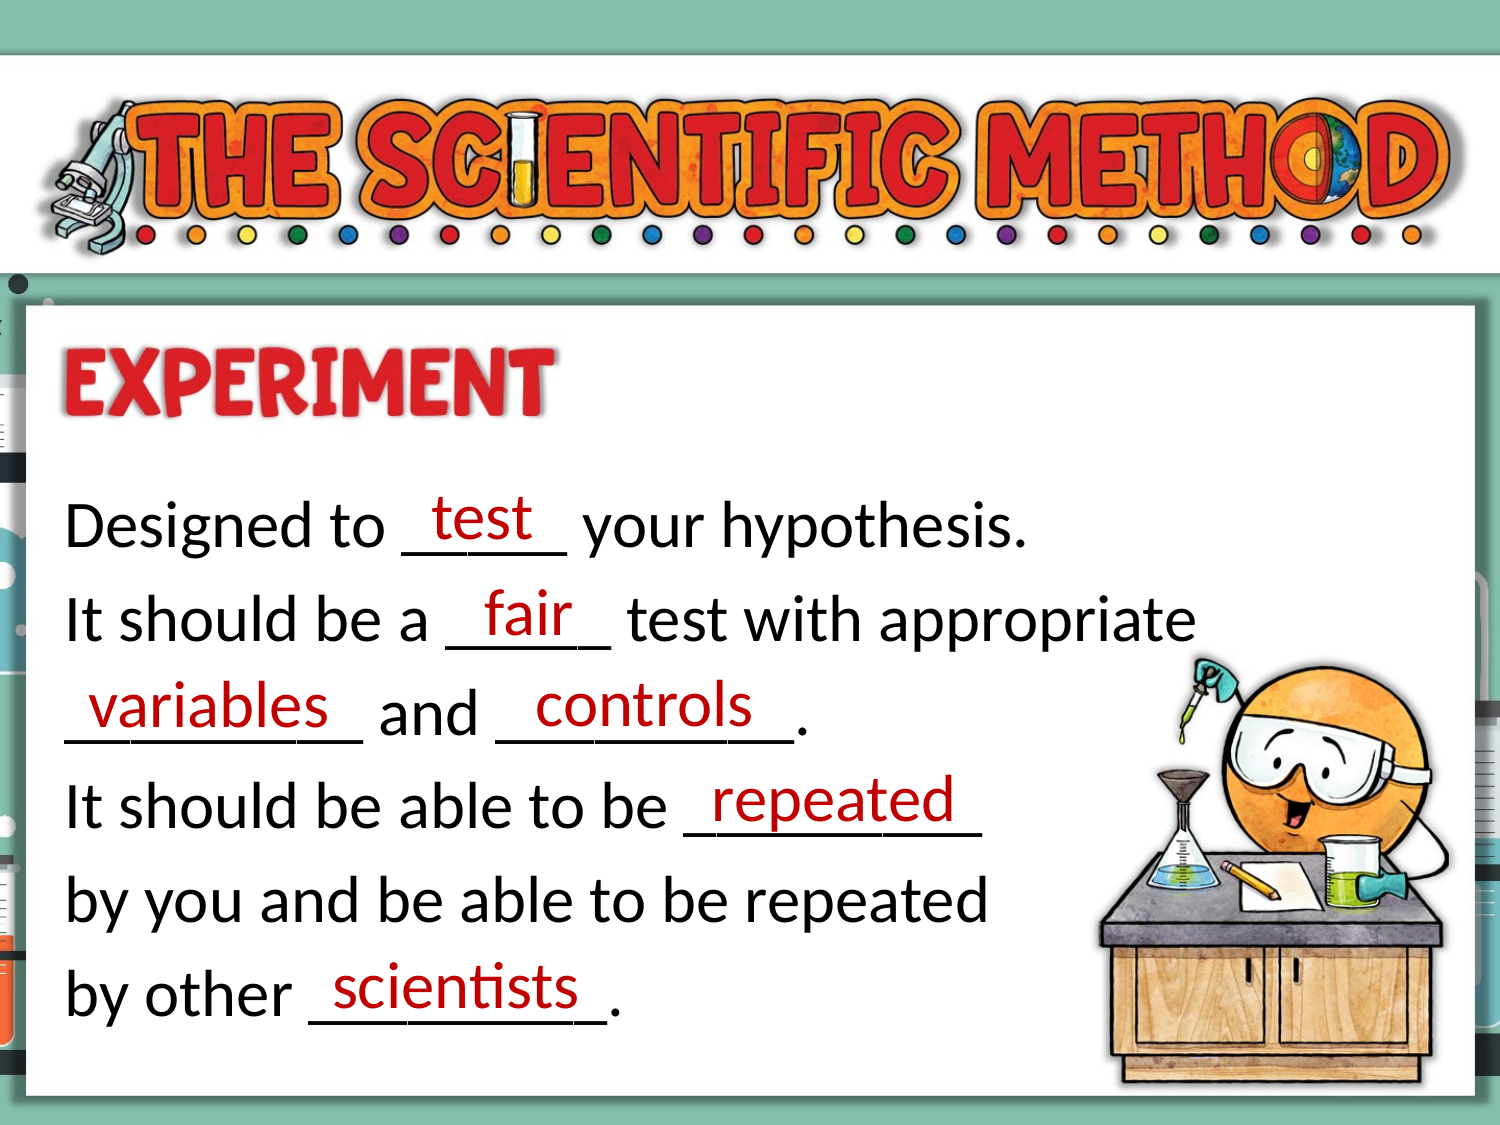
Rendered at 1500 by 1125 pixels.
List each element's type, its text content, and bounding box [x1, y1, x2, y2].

text_box fair [469, 561, 774, 657]
text_box test [416, 465, 549, 561]
text_box Designed to _____ your hypothesis. It should be a _____ test with appropriate _________ and _________. It should be able to be _________ by you and be able to be repeated by other _________. [49, 459, 1438, 1038]
text_box repeated [696, 747, 1069, 842]
picture [0, 0, 1500, 1125]
text_box variables [73, 653, 472, 749]
text_box scientists [317, 934, 676, 1030]
text_box controls [520, 652, 842, 748]
